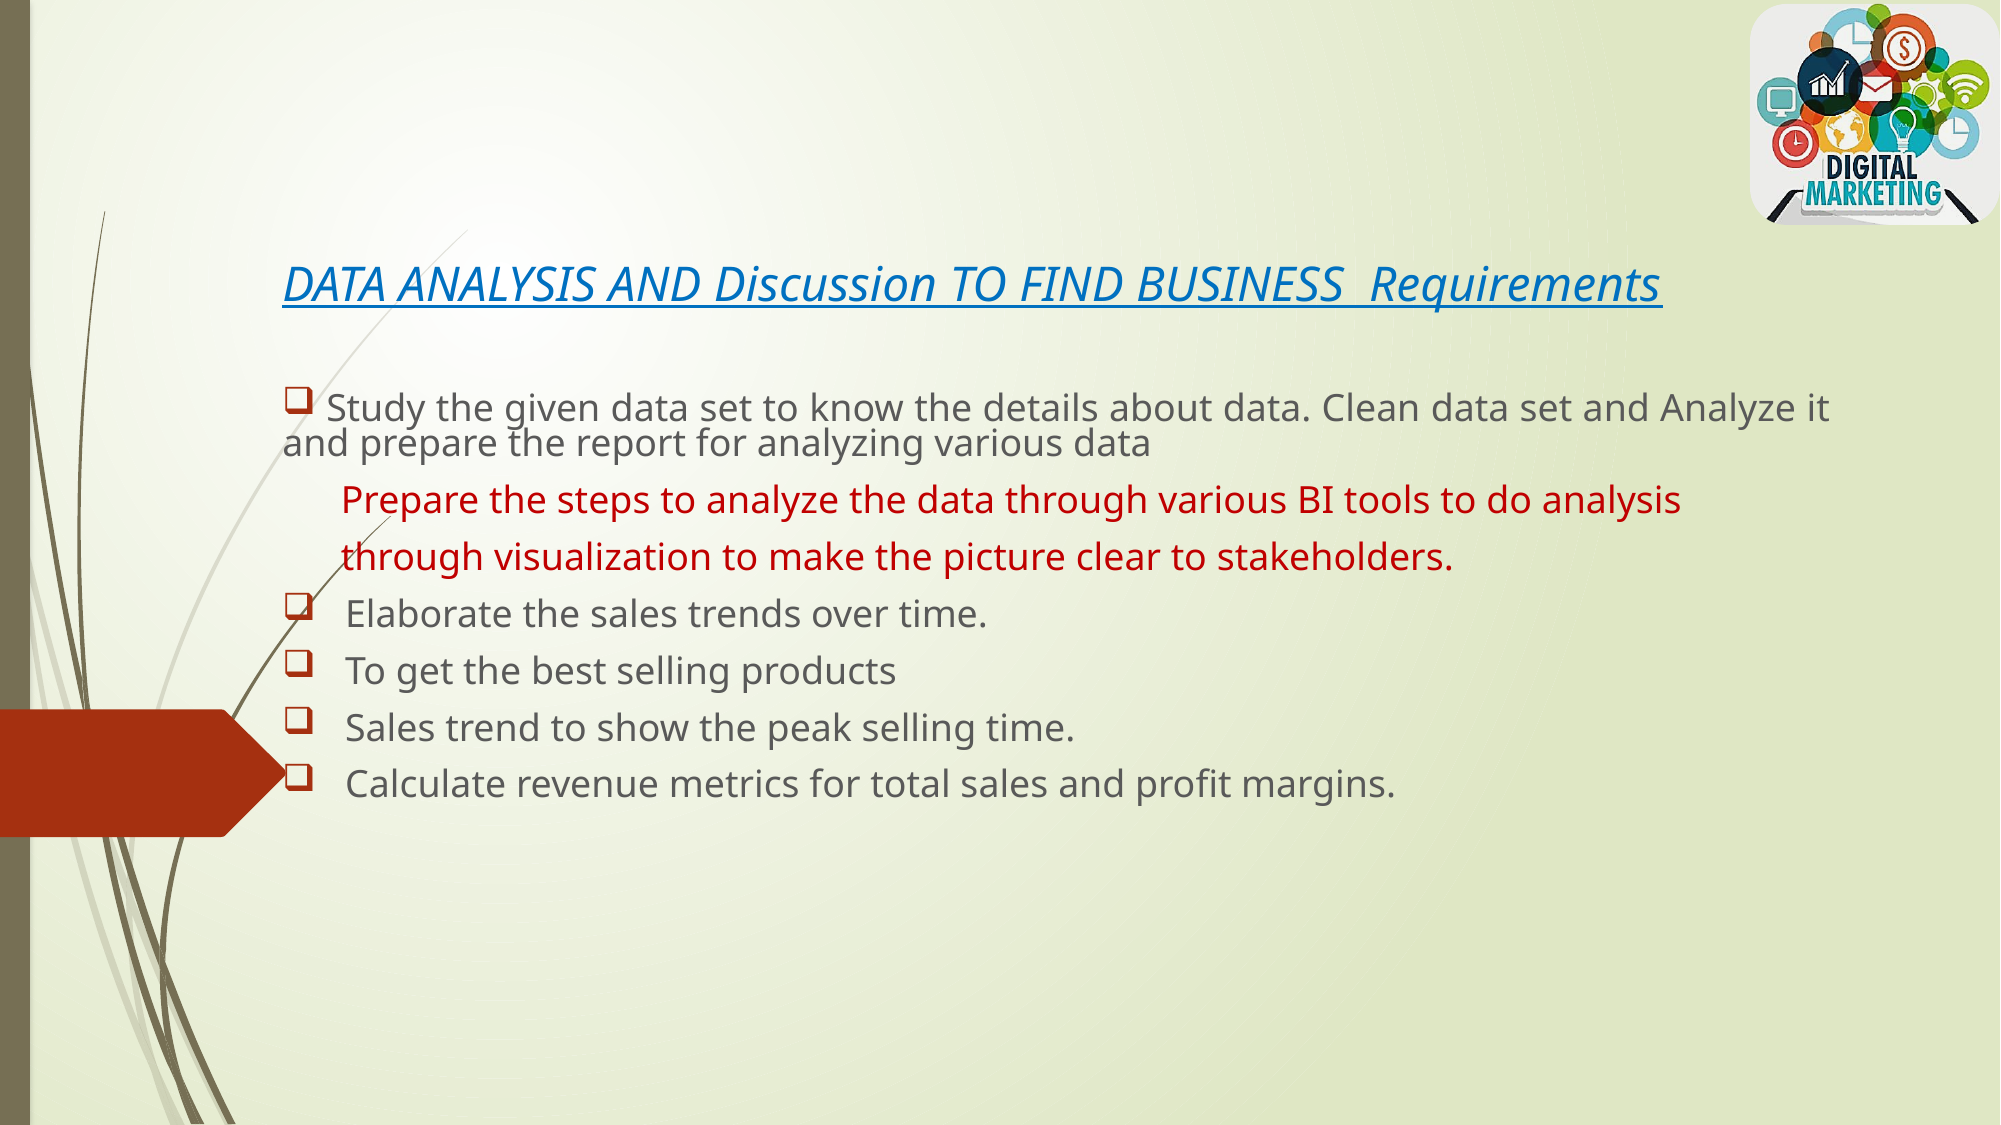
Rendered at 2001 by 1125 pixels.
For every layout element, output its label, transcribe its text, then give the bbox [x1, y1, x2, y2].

subtitle DATA ANALYSIS AND Discussion TO FIND BUSINESS Requirements Study the given data set to know the details about data. Clean data set and Analyze it and prepare the report for analyzing various data Prepare the steps to analyze the data through various BI tools to do analysis through visualization to make the picture clear to stakeholders. Elaborate the sales trends over time. To get the best selling products Sales trend to show the peak selling time. Calculate revenue metrics for total sales and profit margins. [267, 256, 1847, 1055]
picture [1749, 3, 2000, 225]
